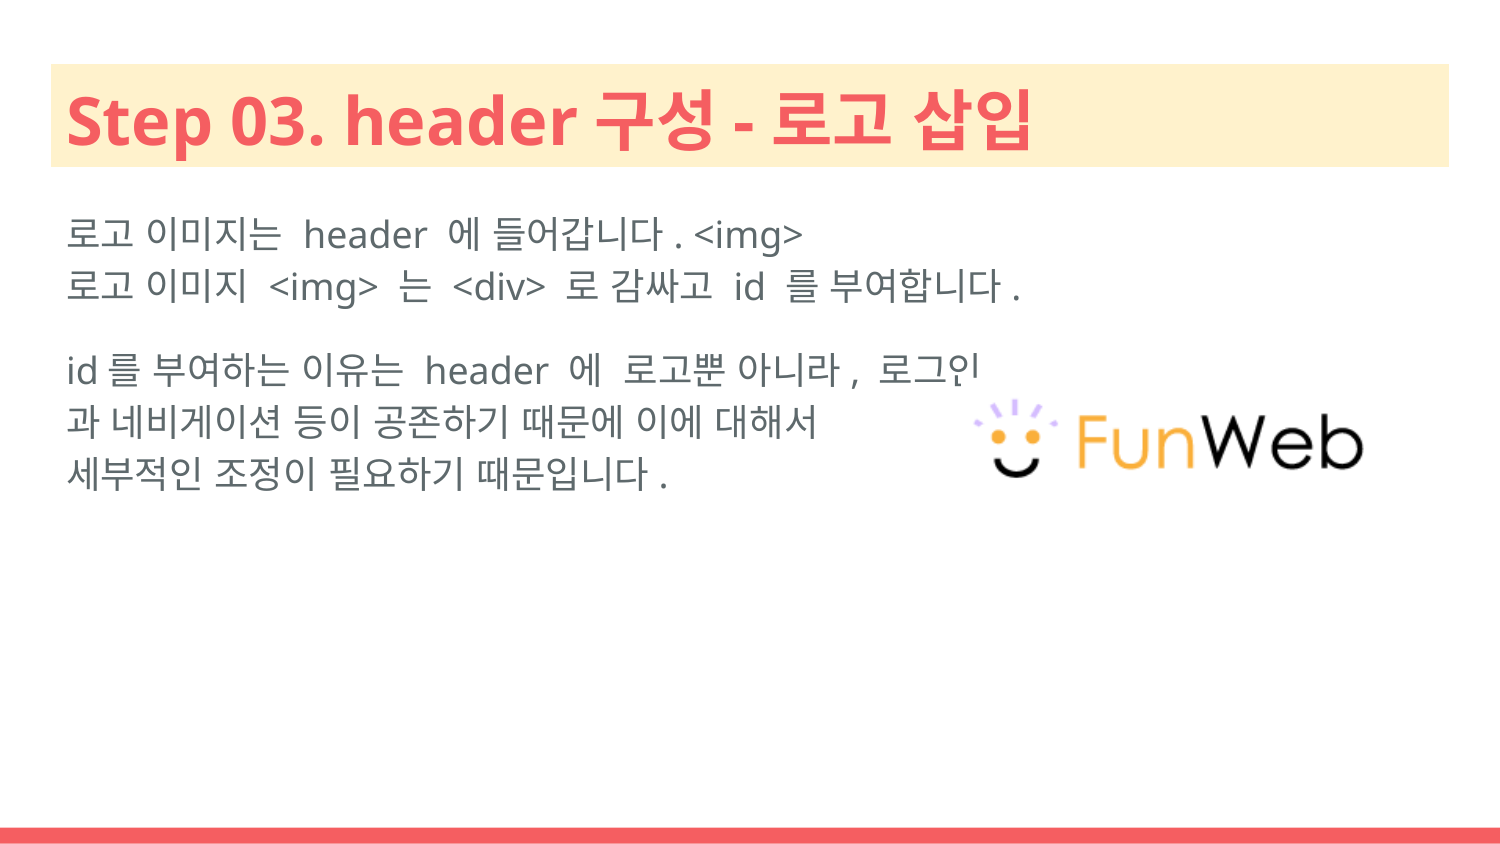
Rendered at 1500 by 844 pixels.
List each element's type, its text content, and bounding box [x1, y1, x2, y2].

title Step 03. header구성-로고 삽입 [51, 64, 1449, 167]
picture [961, 377, 1389, 515]
list 로고 이미지는 header 에 들어갑니다. <img> 로고 이미지 <img> 는 <div> 로 감싸고 id 를 부여합니다. id를 부여하는 이유는 header 에 로고뿐 아니라, 로그인 과 네비게이션 등이 공존하기 때문에 이에 대해서 세부적인 조정이 필요하기 때문입니다. [51, 189, 1449, 750]
